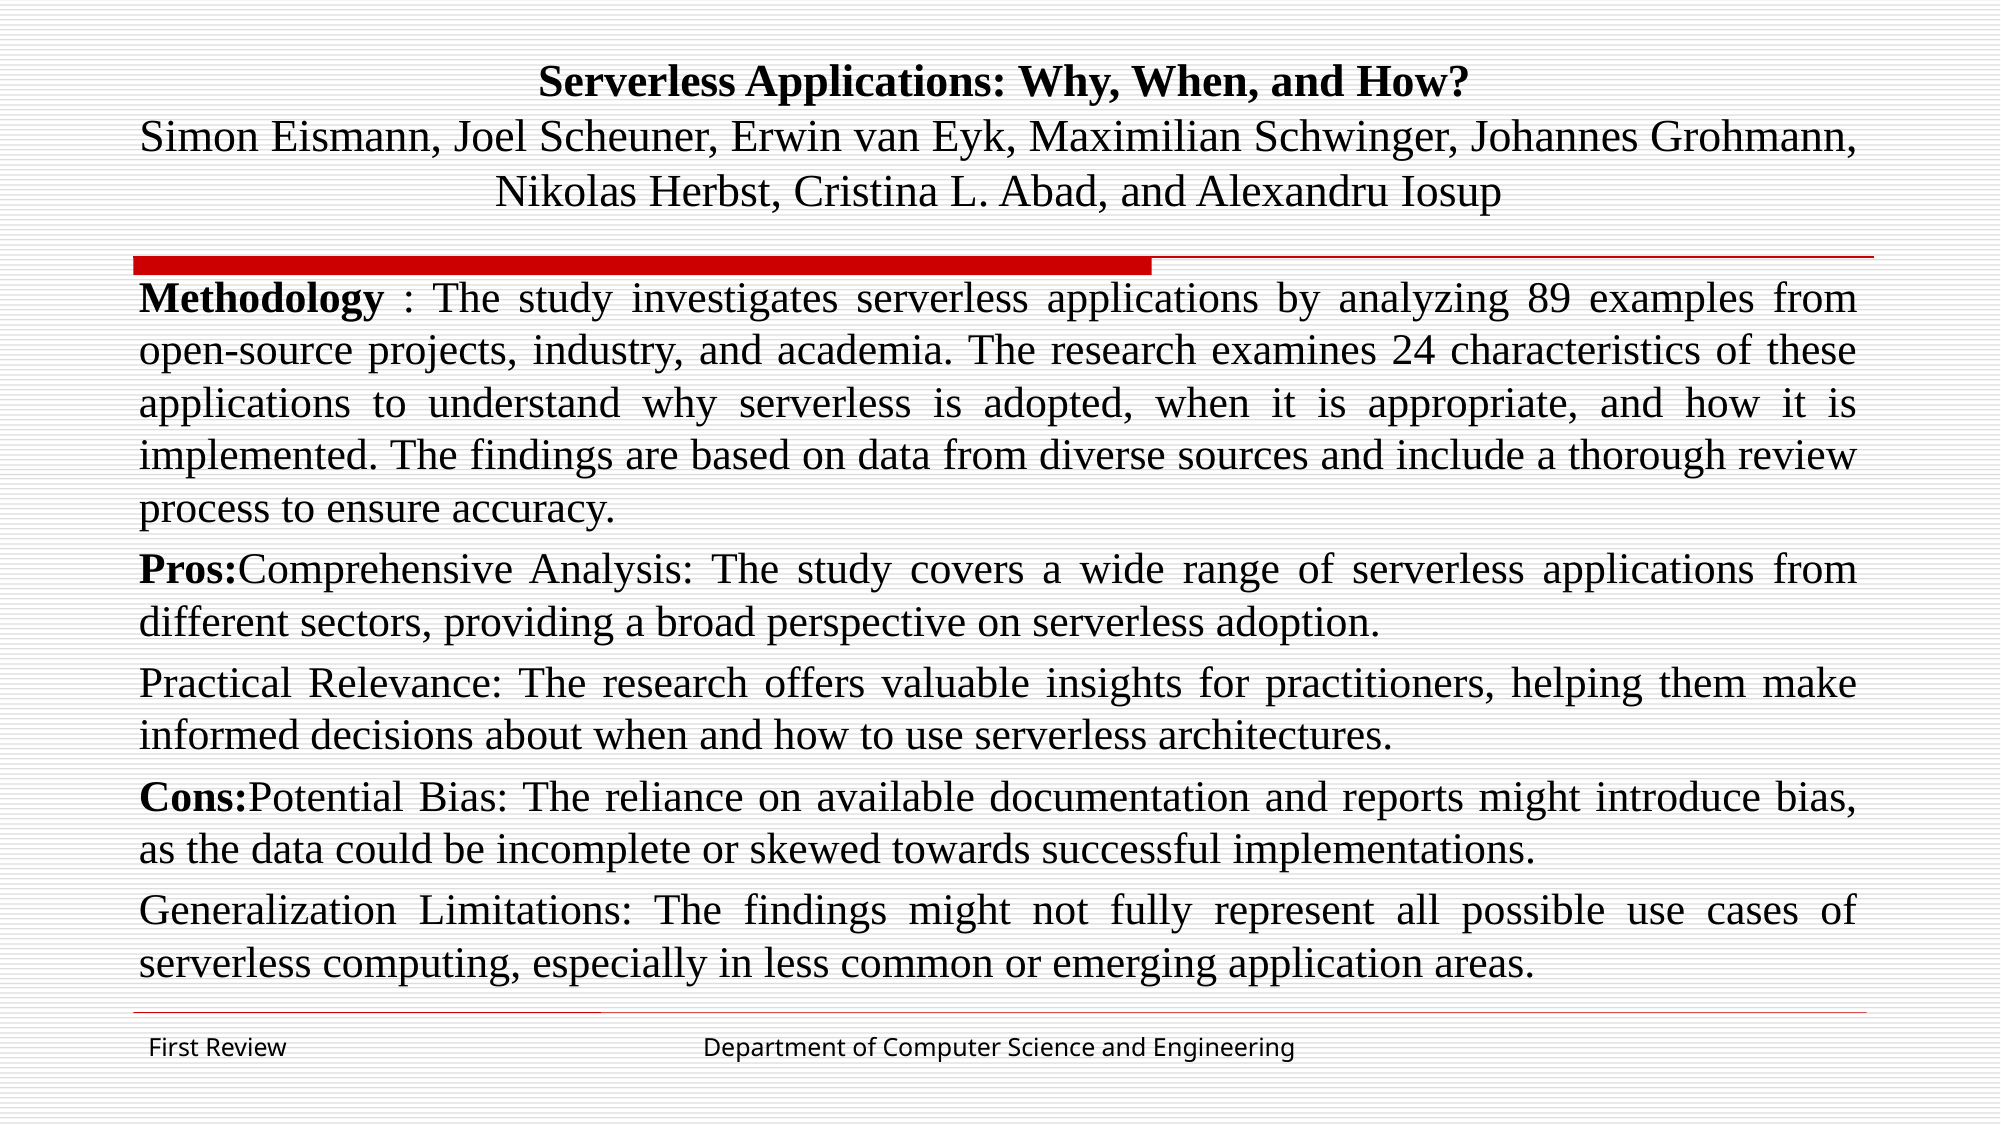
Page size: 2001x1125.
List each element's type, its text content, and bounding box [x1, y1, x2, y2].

slide_number First Review [133, 1024, 567, 1103]
footer Department of Computer Science and Engineering [683, 1024, 1317, 1103]
list Methodology : The study investigates serverless applications by analyzing 89 examples from open-source projects, industry, and academia. The research examines 24 characteristics of these applications to understand why serverless is adopted, when it is appropriate, and how it is implemented. The findings are based on data from diverse sources and include a thorough review process to ensure accuracy. Pros:Comprehensive Analysis: The study covers a wide range of serverless applications from different sectors, providing a broad perspective on serverless adoption. Practical Relevance: The research offers valuable insights for practitioners, helping them make informed decisions about when and how to use serverless architectures. Cons:Potential Bias: The reliance on available documentation and reports might introduce bias, as the data could be incomplete or skewed towards successful implementations. Generalization Limitations: The findings might not fully represent all possible use cases of serverless computing, especially in less common or emerging application areas. [123, 261, 1874, 961]
picture [0, 0, 2001, 1125]
title Serverless Applications: Why, When, and How? Simon Eismann, Joel Scheuner, Erwin van Eyk, Maximilian Schwinger, Johannes Grohmann, Nikolas Herbst, Cristina L. Abad, and Alexandru Iosup [123, 81, 1874, 223]
slide_number [1433, 1024, 1867, 1103]
